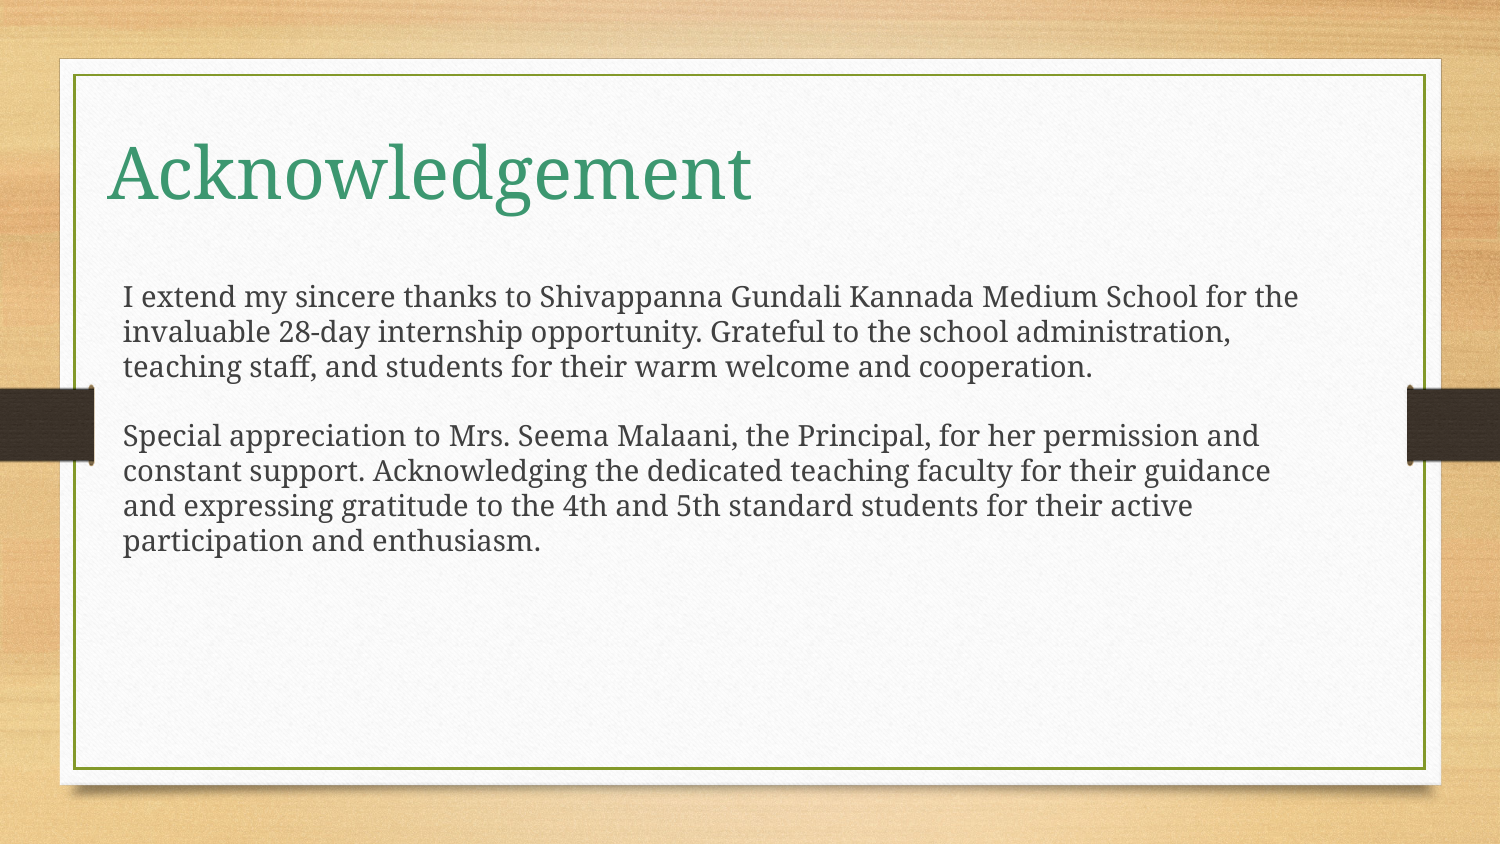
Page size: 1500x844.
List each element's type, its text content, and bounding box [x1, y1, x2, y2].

list I extend my sincere thanks to Shivappanna Gundali Kannada Medium School for the invaluable 28-day internship opportunity. Grateful to the school administration, teaching staff, and students for their warm welcome and cooperation. Special appreciation to Mrs. Seema Malaani, the Principal, for her permission and constant support. Acknowledging the dedicated teaching faculty for their guidance and expressing gratitude to the 4th and 5th standard students for their active participation and enthusiasm. [107, 262, 1336, 491]
title Acknowledgement [0, 140, 1064, 230]
picture [0, 0, 1500, 844]
